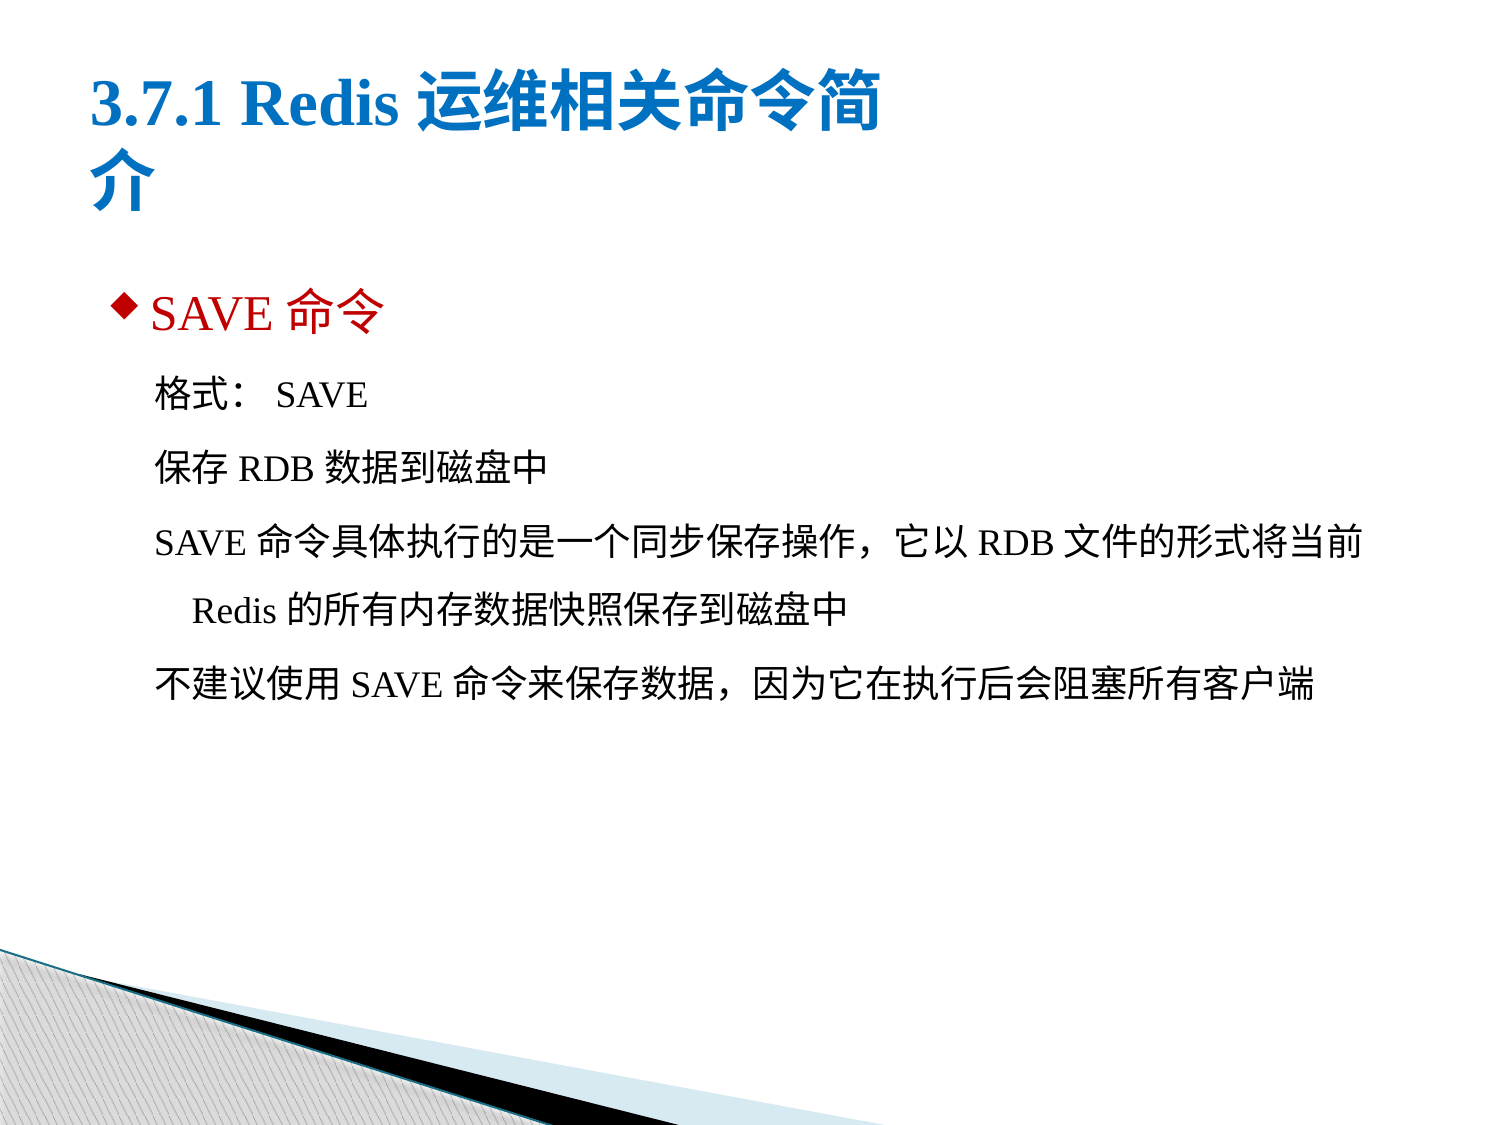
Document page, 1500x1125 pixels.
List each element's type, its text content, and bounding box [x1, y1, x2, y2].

title 3.7.1 Redis运维相关命令简介 [75, 45, 916, 233]
list SAVE命令 格式：SAVE 保存RDB数据到磁盘中 SAVE命令具体执行的是一个同步保存操作，它以RDB文件的形式将当前Redis的所有内存数据快照保存到磁盘中 不建议使用SAVE命令来保存数据，因为它在执行后会阻塞所有客户端 [75, 243, 1425, 986]
